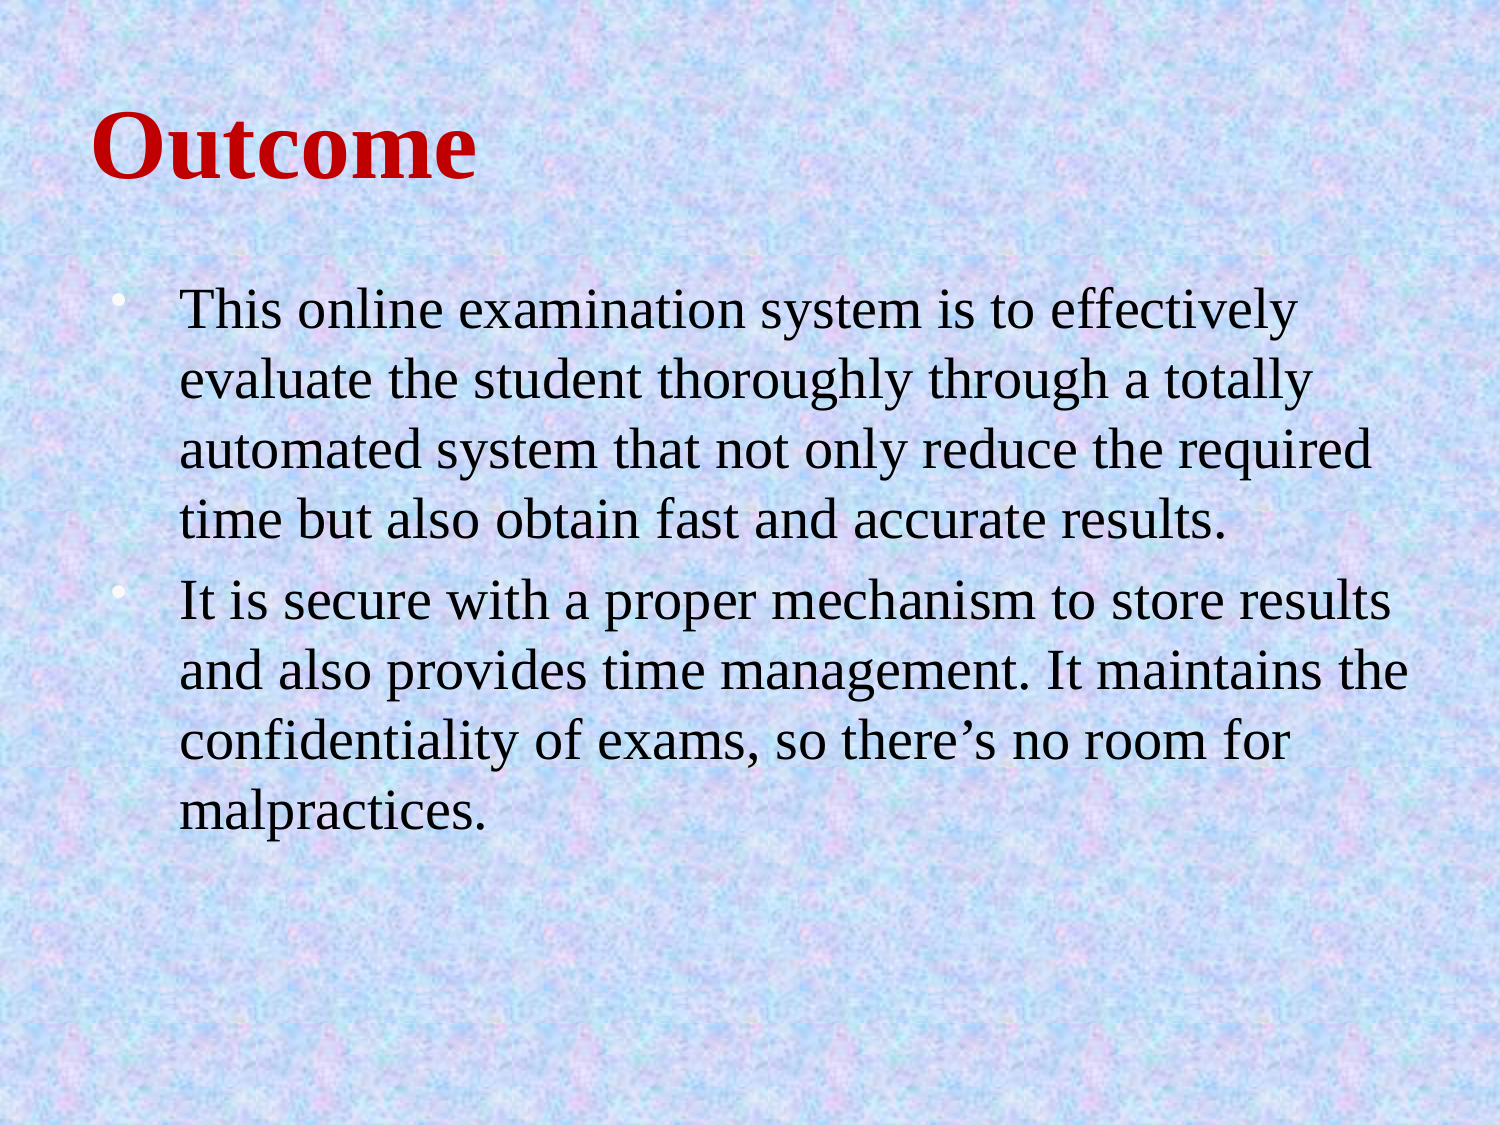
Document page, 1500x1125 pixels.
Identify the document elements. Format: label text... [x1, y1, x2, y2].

list This online examination system is to effectively evaluate the student thoroughly through a totally automated system that not only reduce the required time but also obtain fast and accurate results. It is secure with a proper mechanism to store results and also provides time management. It maintains the confidentiality of exams, so there’s no room for malpractices. [75, 262, 1425, 1035]
picture [0, 0, 1500, 1125]
title Outcome [75, 45, 1425, 233]
